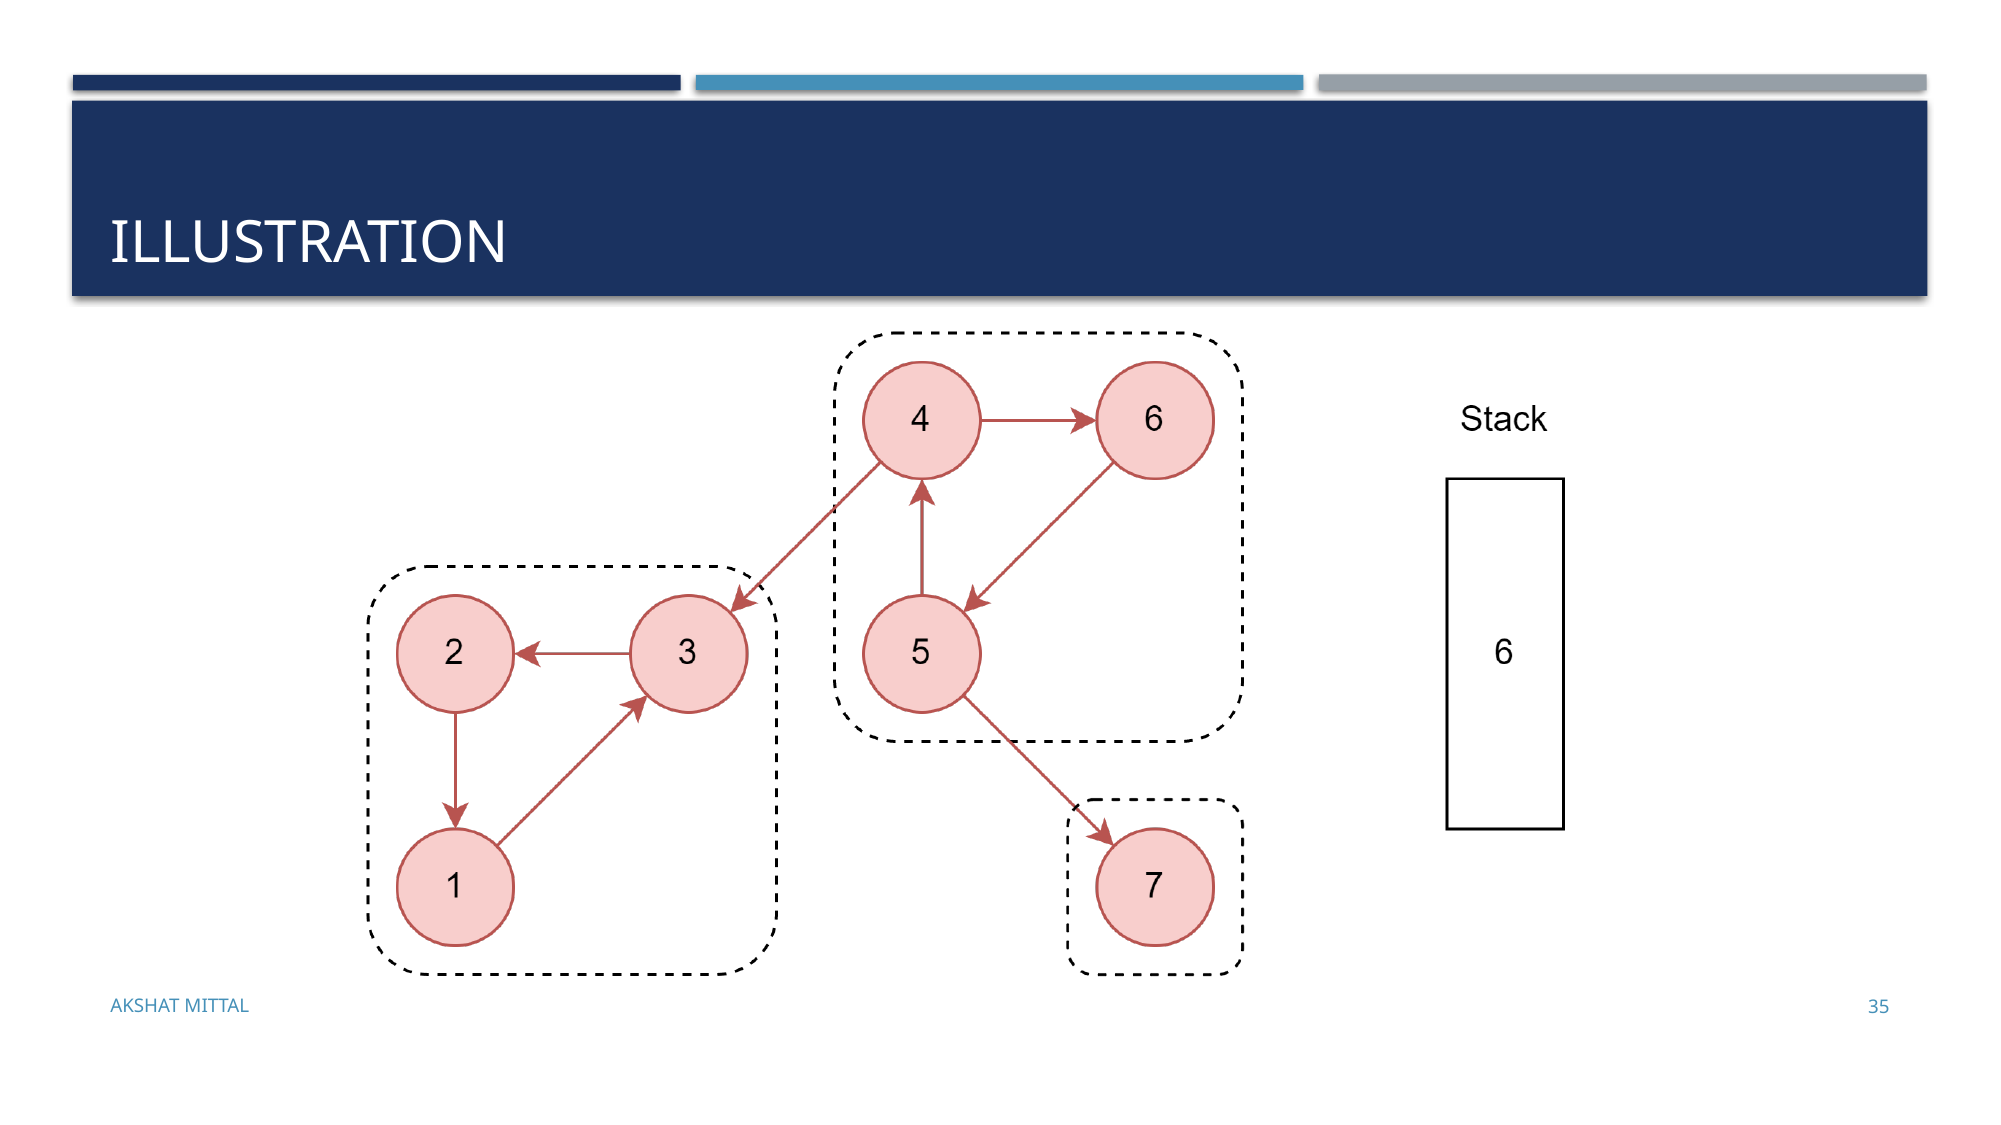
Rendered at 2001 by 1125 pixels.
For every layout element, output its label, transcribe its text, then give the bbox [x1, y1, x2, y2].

title Illustration [95, 115, 1905, 282]
picture [337, 302, 1623, 1009]
footer Akshat Mittal [95, 976, 1230, 1037]
slide_number 35 [1732, 977, 1905, 1037]
